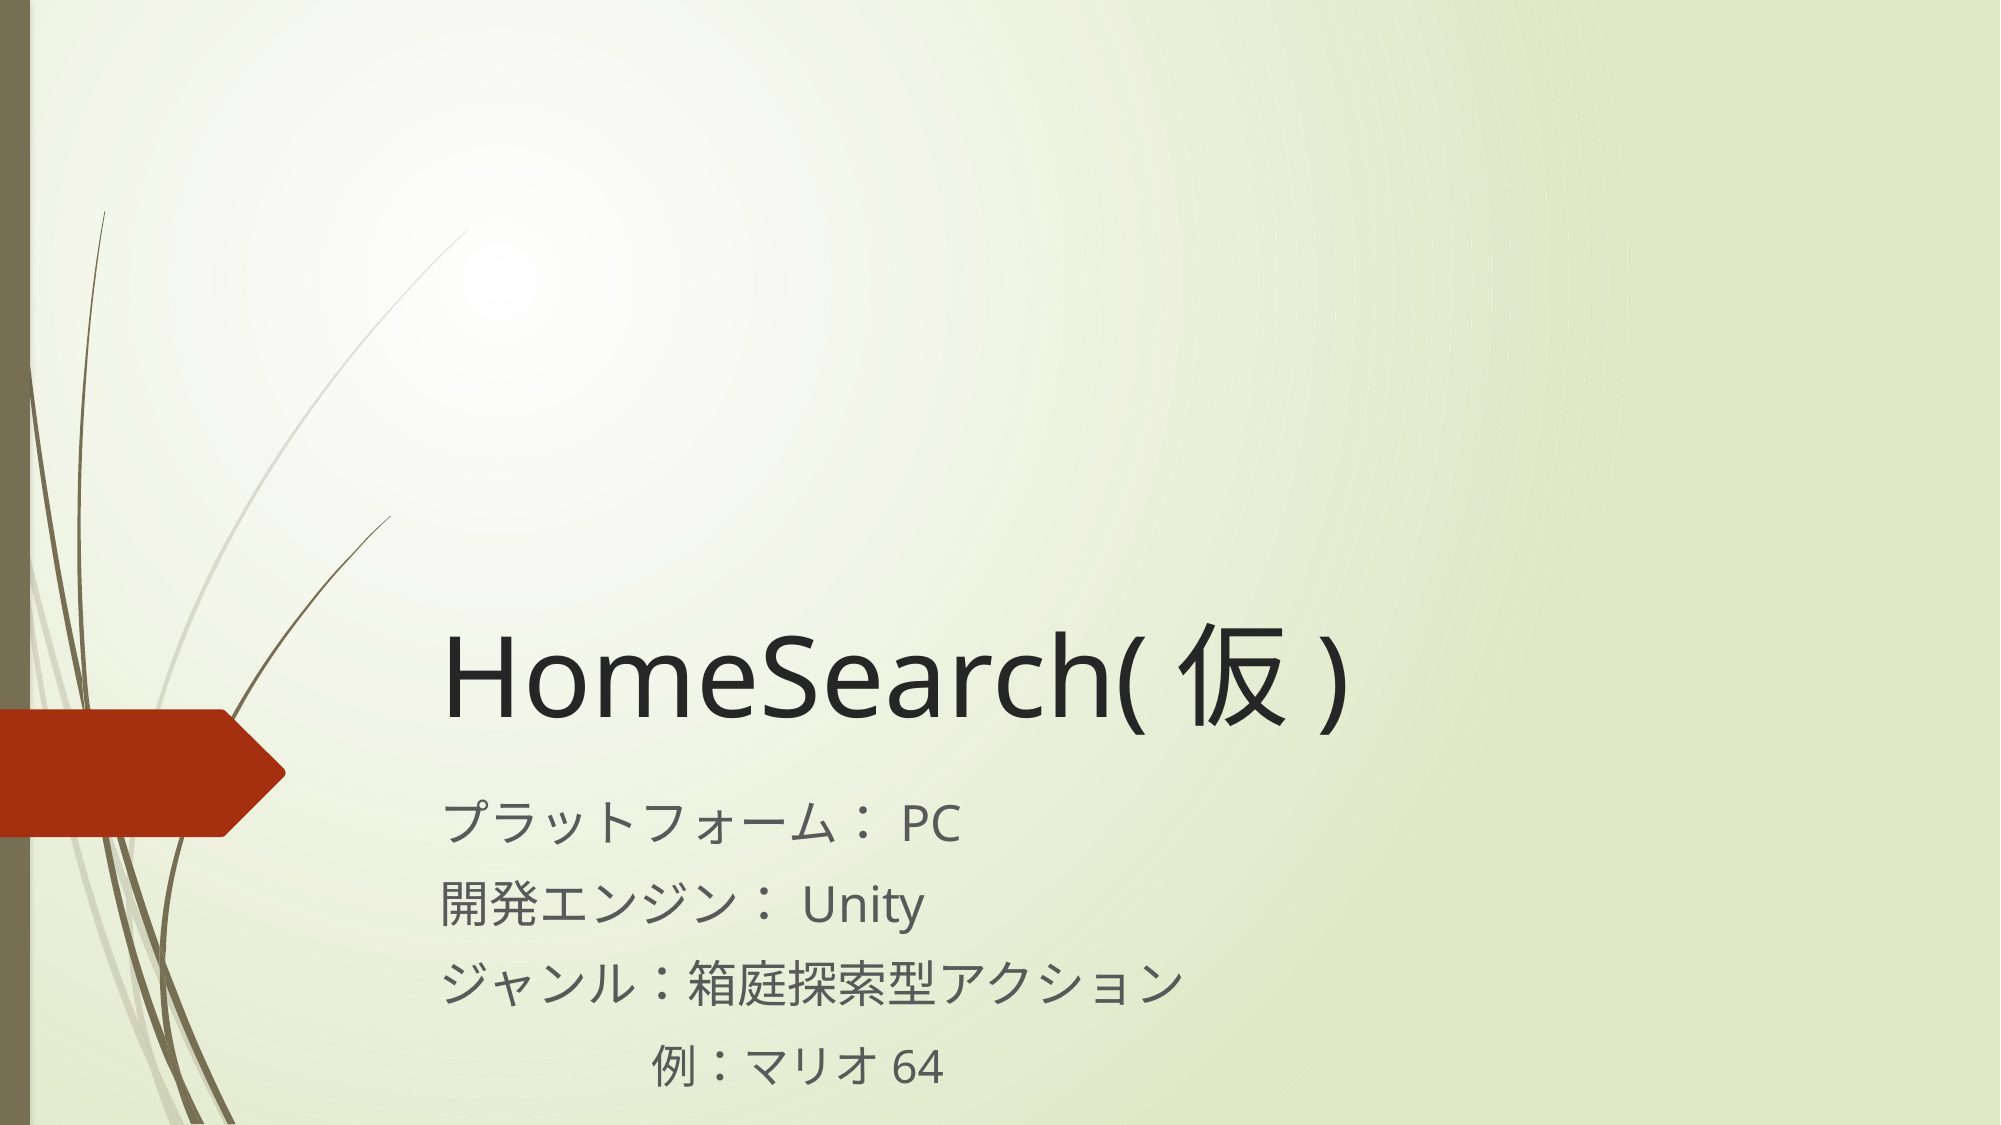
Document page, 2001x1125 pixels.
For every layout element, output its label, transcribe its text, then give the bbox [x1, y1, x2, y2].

title HomeSearch(仮) [424, 562, 1396, 748]
subtitle プラットフォーム：PC 開発エンジン：Unity ジャンル：箱庭探索型アクション 例：マリオ64 [424, 783, 1888, 1125]
